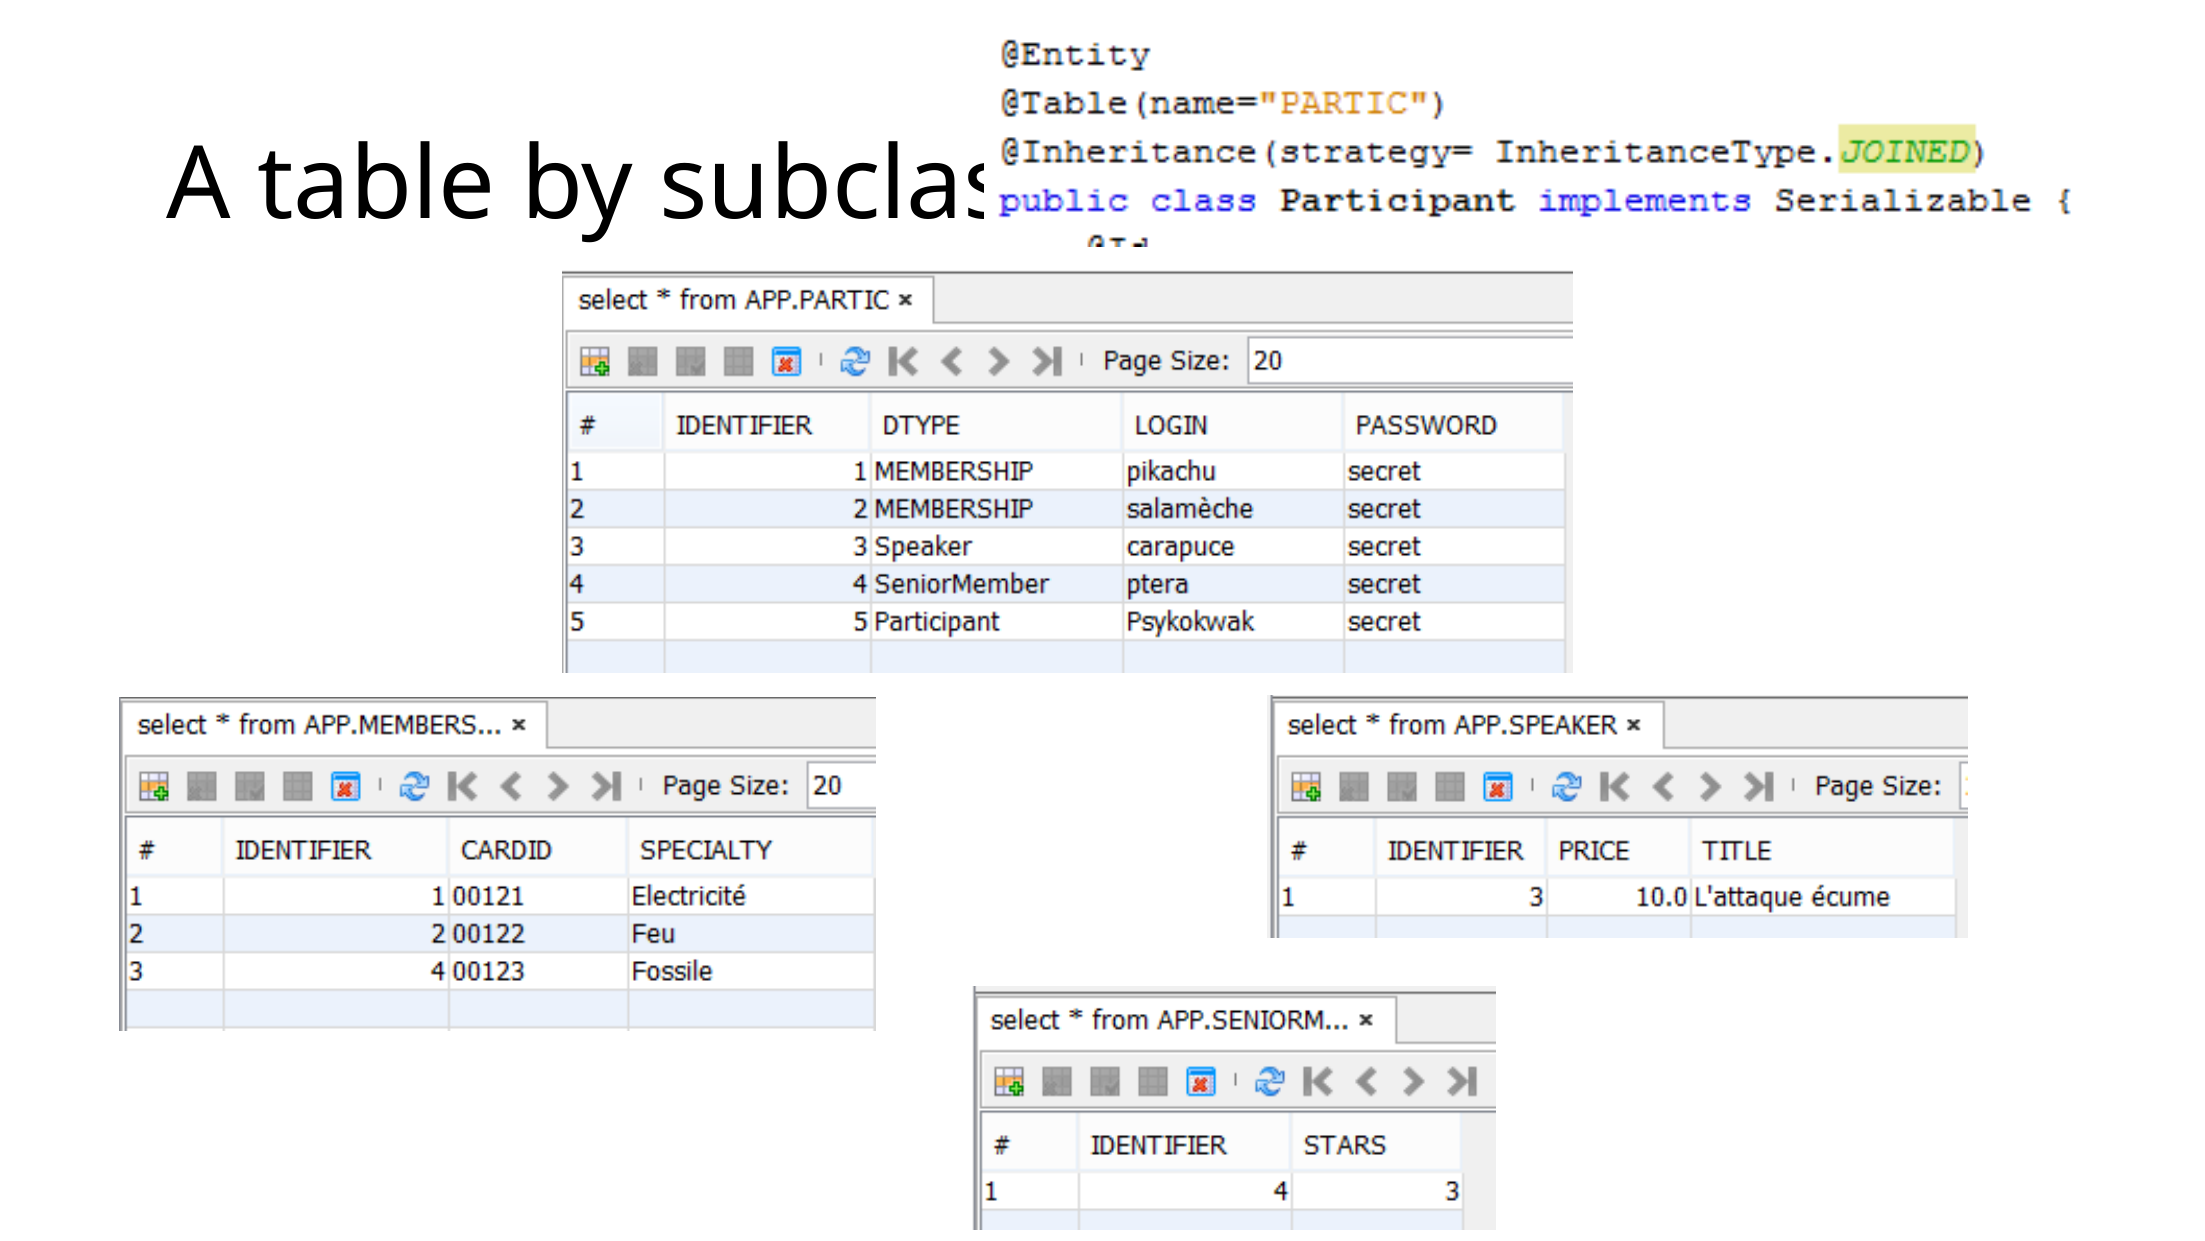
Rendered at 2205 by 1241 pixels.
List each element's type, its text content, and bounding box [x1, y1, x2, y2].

title A table by subclass [151, 66, 2054, 306]
picture [119, 697, 876, 1031]
picture [562, 270, 1573, 673]
picture [1267, 695, 1968, 938]
picture [984, 25, 2103, 247]
picture [972, 986, 1496, 1230]
